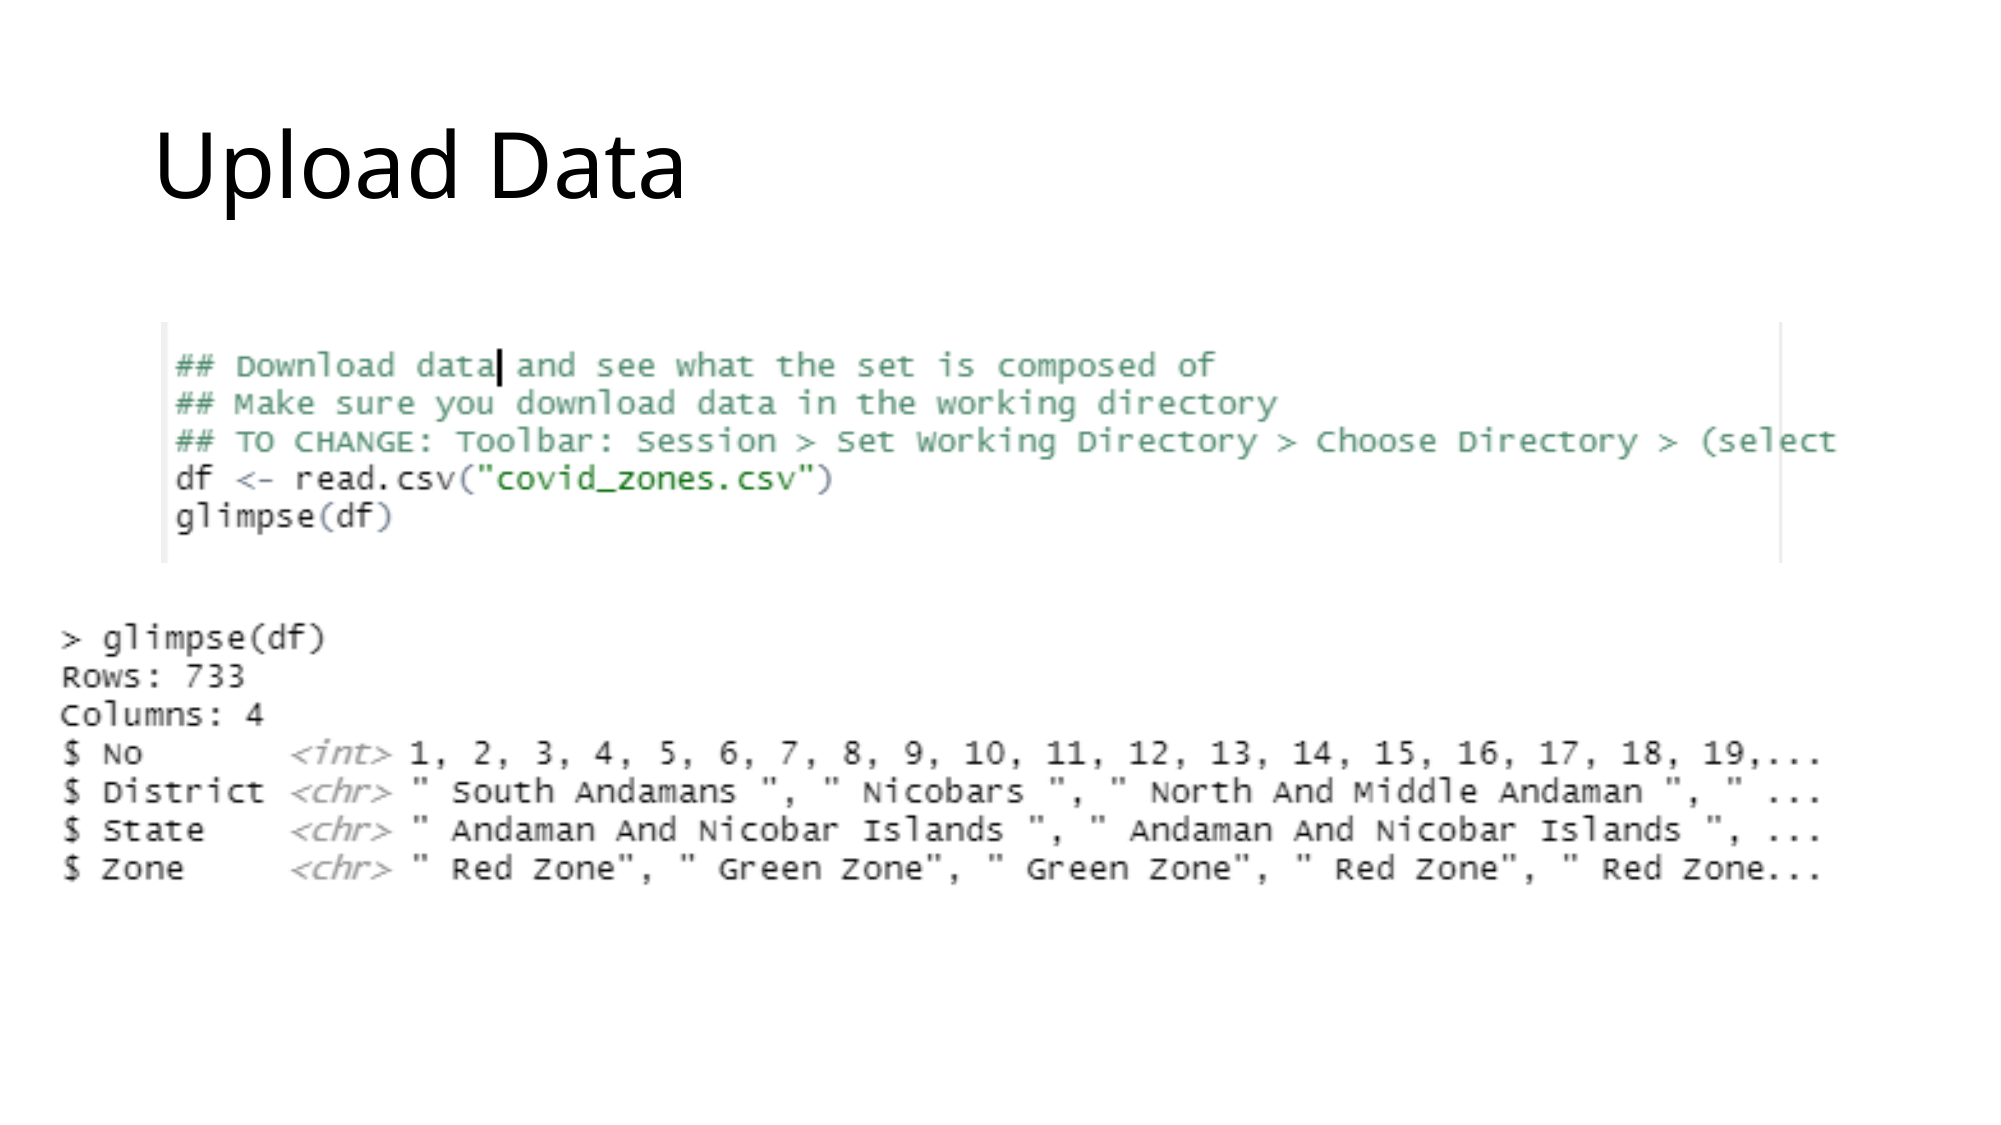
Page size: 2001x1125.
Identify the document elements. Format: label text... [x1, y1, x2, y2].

title Upload Data [137, 59, 1863, 278]
picture [47, 619, 1880, 916]
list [161, 322, 1855, 563]
